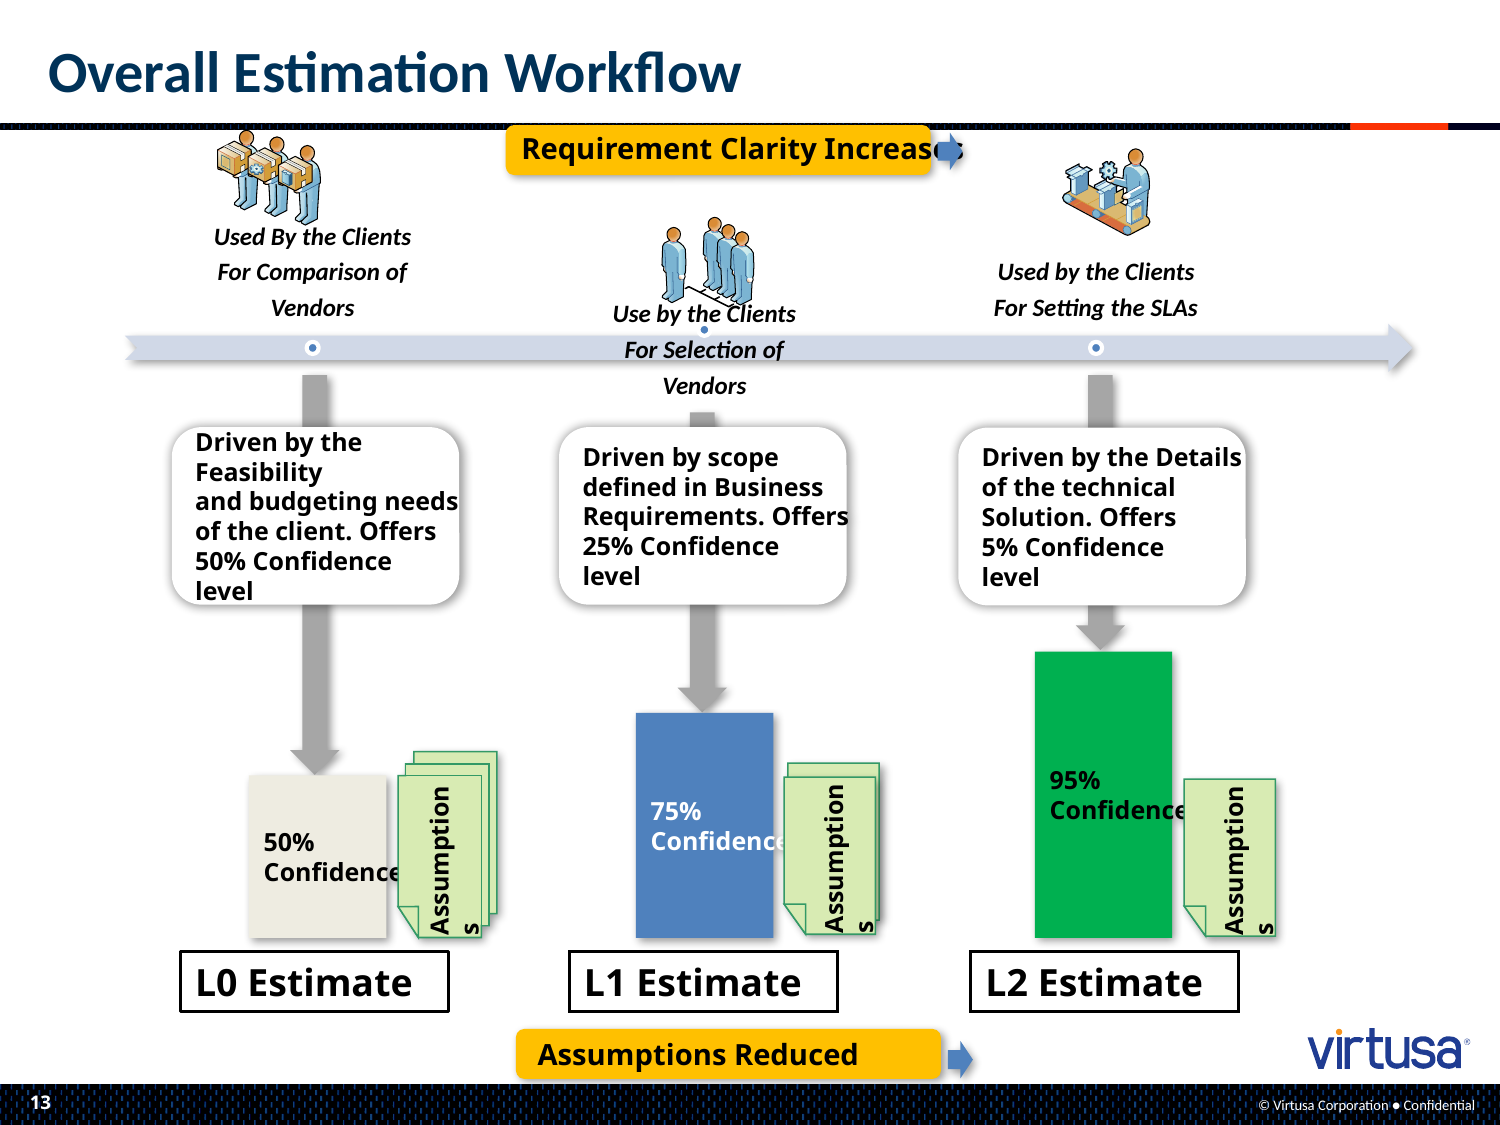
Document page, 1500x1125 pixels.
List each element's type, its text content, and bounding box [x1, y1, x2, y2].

picture [0, 123, 124, 130]
title Overall Estimation Workflow [48, 16, 1454, 105]
picture [1413, 123, 1500, 130]
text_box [124, 122, 1413, 1080]
picture [0, 1084, 1500, 1125]
